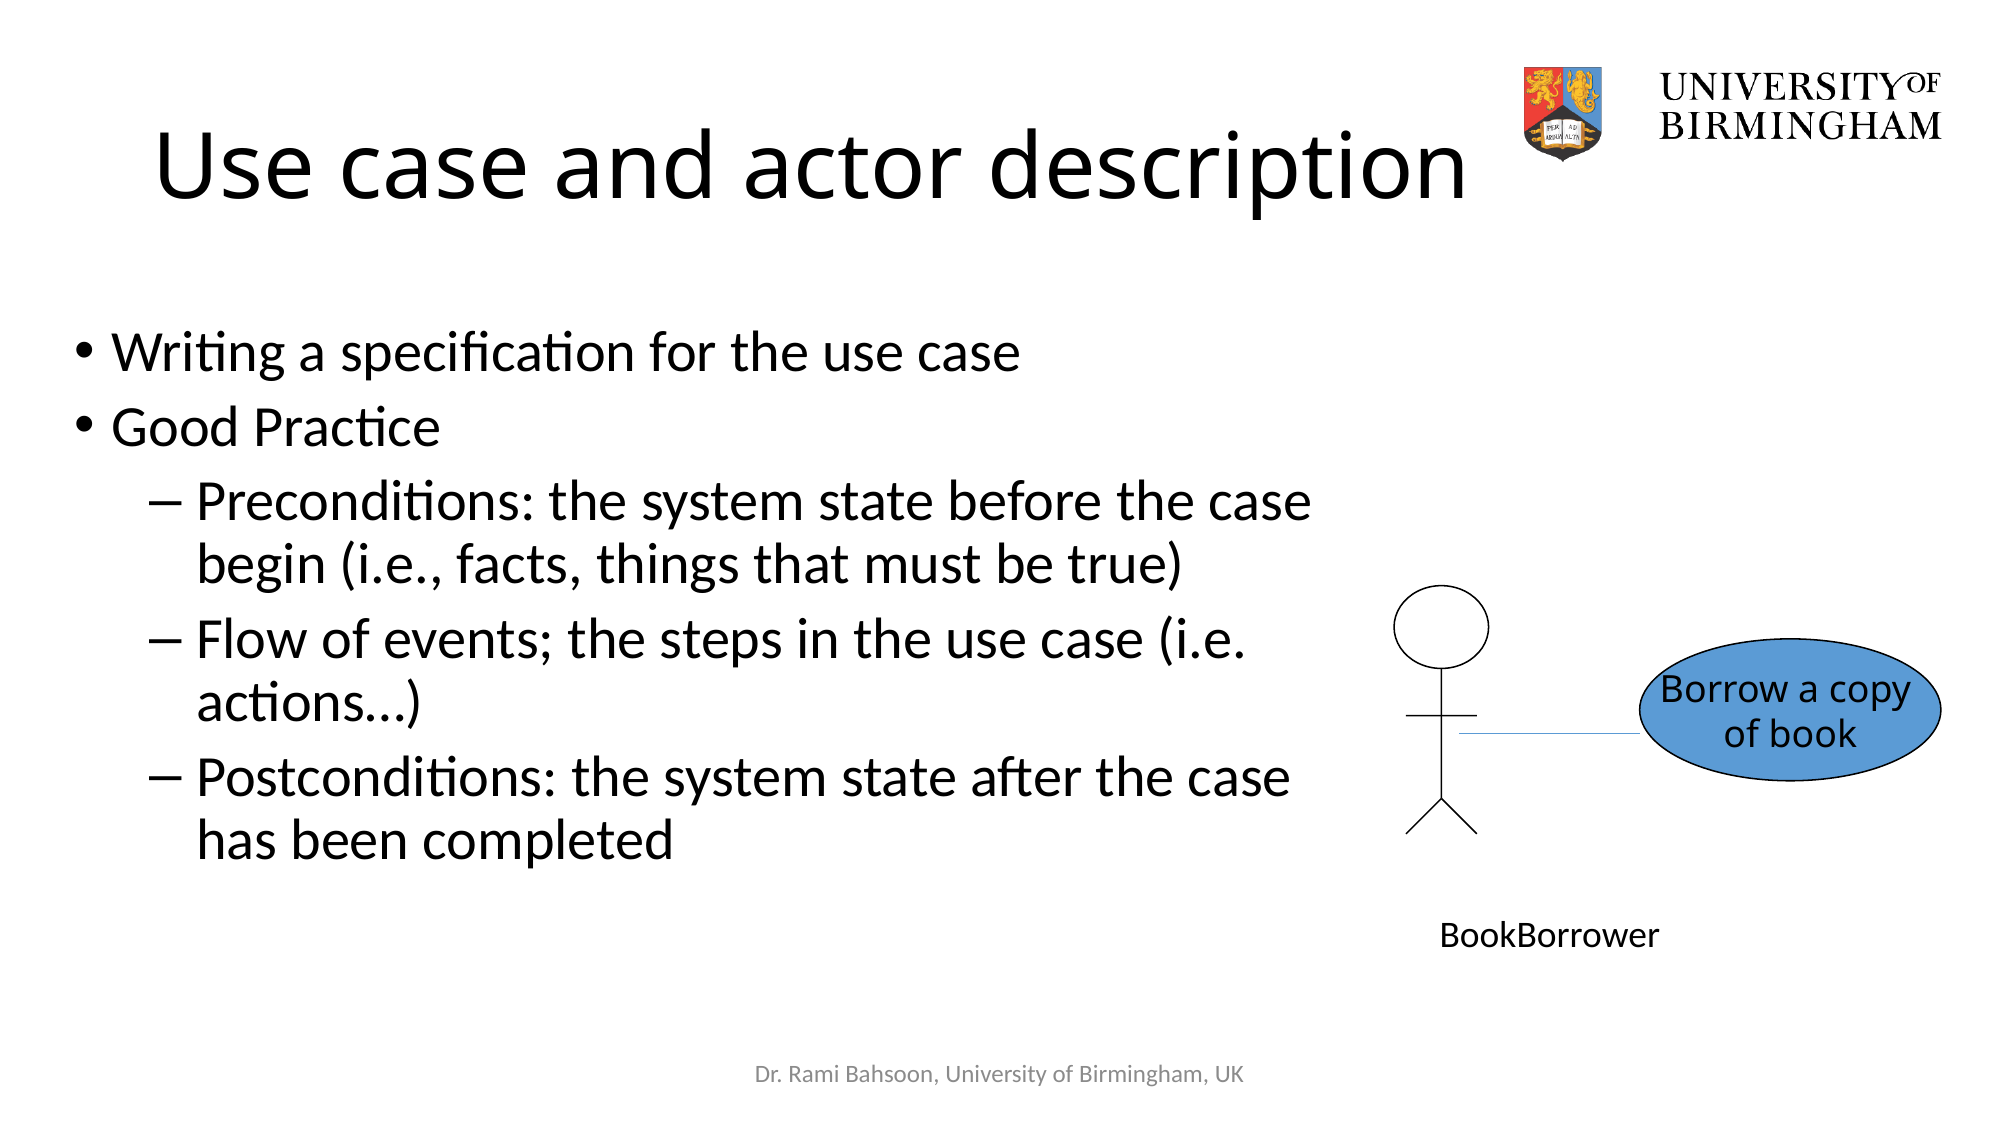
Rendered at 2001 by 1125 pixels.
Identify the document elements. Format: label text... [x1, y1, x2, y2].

text_box Borrow a copy of book [1639, 638, 1941, 781]
title Use case and actor description [137, 59, 1863, 278]
text_box BookBorrower [1424, 902, 1676, 963]
list Writing a specification for the use case Good Practice Preconditions: the system state before the case begin (i.e., facts, things that must be true) Flow of events; the steps in the use case (i.e. actions…) Postconditions: the system state after the case has been completed [59, 313, 1338, 967]
picture [1516, 59, 1948, 168]
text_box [1394, 585, 1489, 834]
footer Dr. Rami Bahsoon, University of Birmingham, UK [662, 1042, 1338, 1103]
